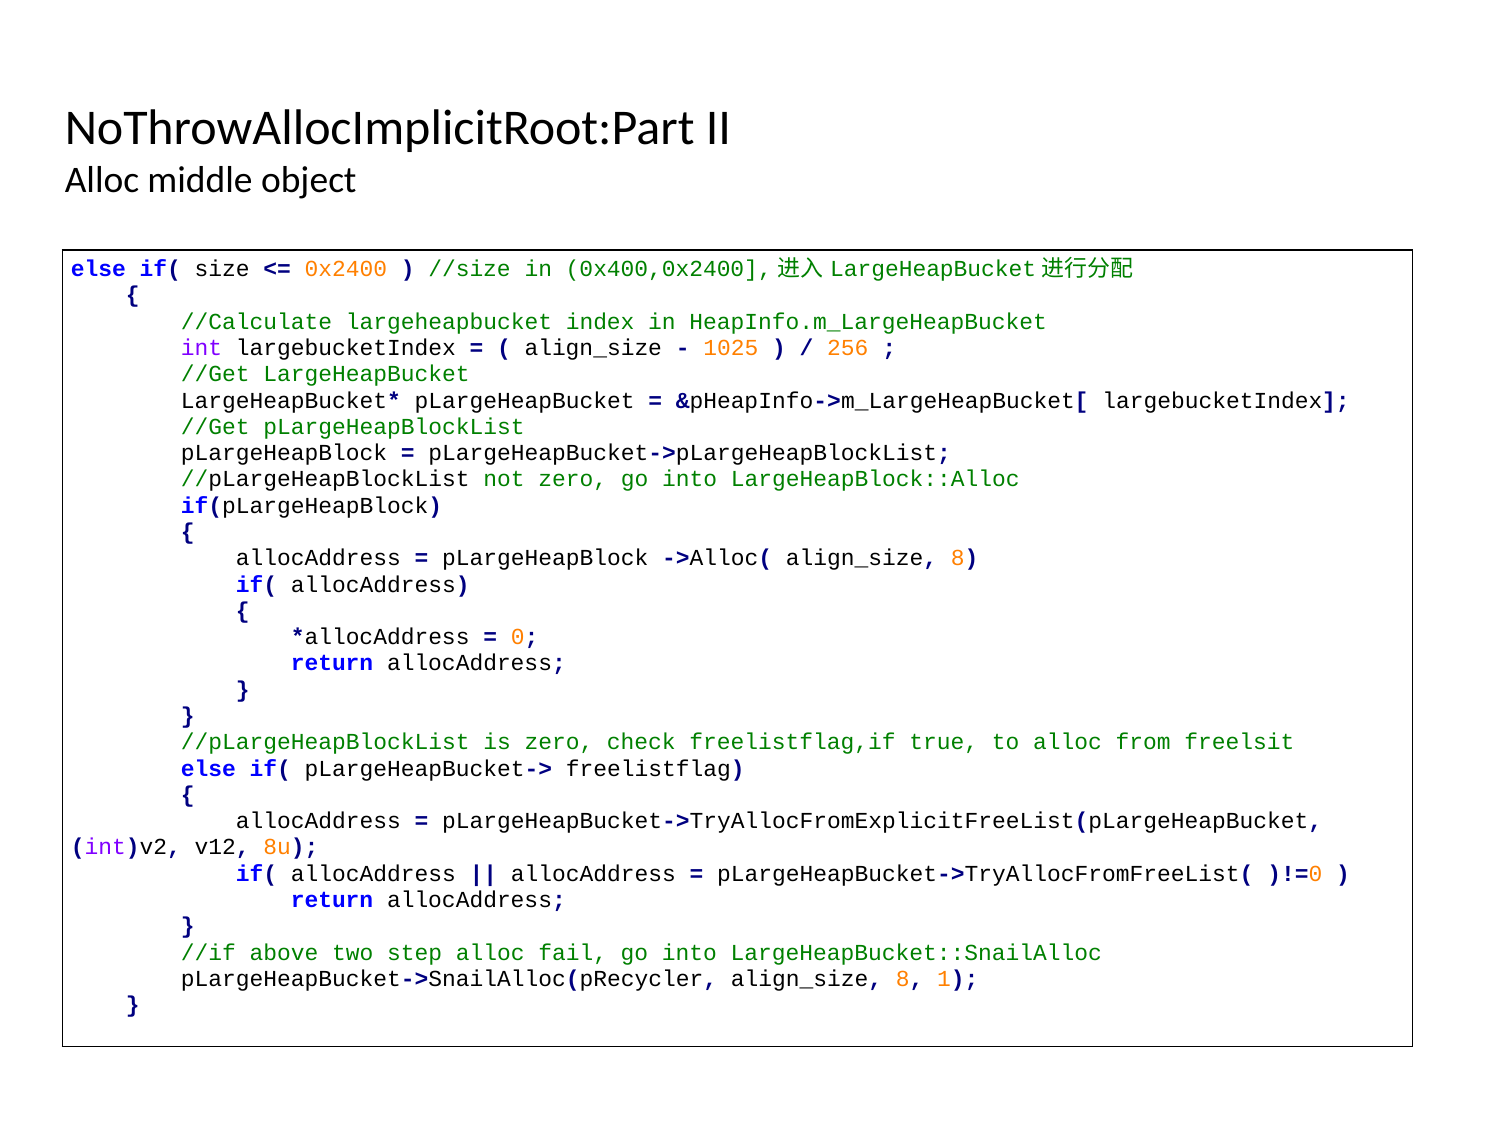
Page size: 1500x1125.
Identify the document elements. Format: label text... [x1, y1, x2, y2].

text_box NoThrowAllocImplicitRoot:Part II Alloc middle object [50, 87, 809, 208]
table_header else if( size <= 0x2400 ) //size in (0x400,0x2400],进入LargeHeapBucket进行分配 { //Calculate largeheapbucket index in HeapInfo.m_LargeHeapBucket int largebucketIndex = ( align_size - 1025 ) / 256 ; //Get LargeHeapBucket LargeHeapBucket* pLargeHeapBucket = &pHeapInfo->m_LargeHeapBucket[ largebucketIndex]; //Get pLargeHeapBlockList pLargeHeapBlock = pLargeHeapBucket->pLargeHeapBlockList; //pLargeHeapBlockList not zero, go into LargeHeapBlock::Alloc if(pLargeHeapBlock) { allocAddress = pLargeHeapBlock ->Alloc( align_size, 8) if( allocAddress) { *allocAddress = 0; return allocAddress; } } //pLargeHeapBlockList is zero, check freelistflag,if true, to alloc from freelsit else if( pLargeHeapBucket-> freelistflag) { allocAddress = pLargeHeapBucket->TryAllocFromExplicitFreeList(pLargeHeapBucket, (int)v2, v12, 8u); if( allocAddress || allocAddress = pLargeHeapBucket->TryAllocFromFreeList( )!=0 ) return allocAddress; } //if above two step alloc fail, go into LargeHeapBucket::SnailAlloc pLargeHeapBucket->SnailAlloc(pRecycler, align_size, 8, 1); } [63, 251, 1412, 1046]
